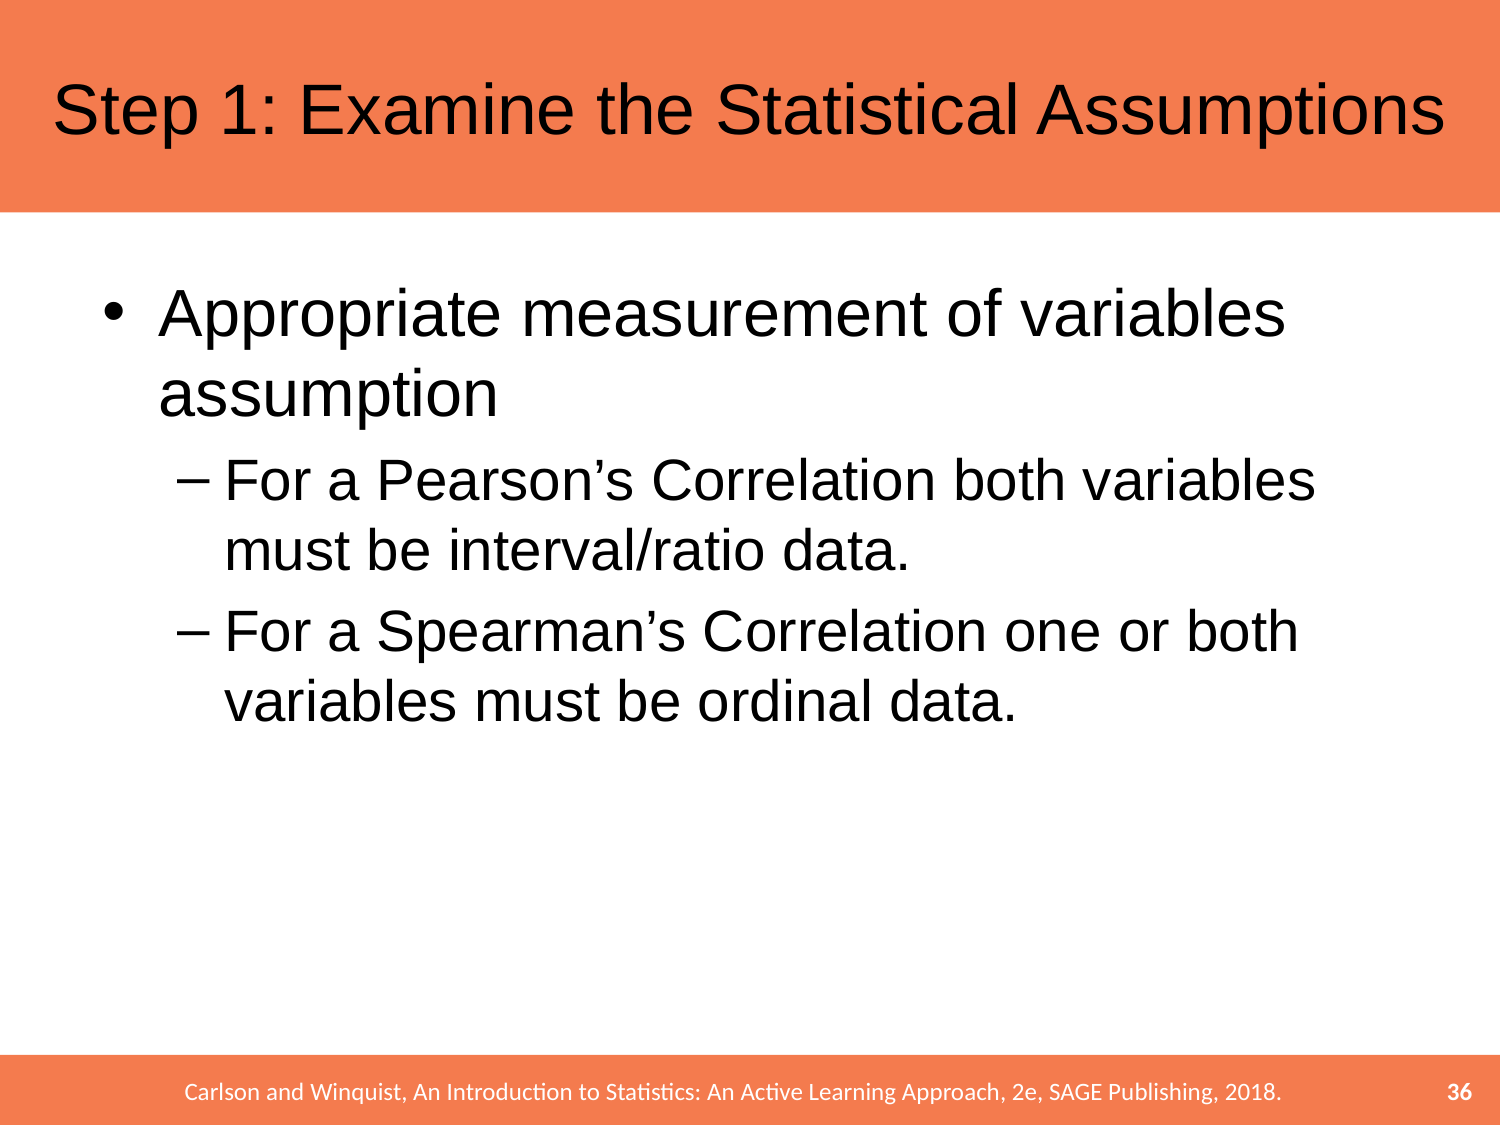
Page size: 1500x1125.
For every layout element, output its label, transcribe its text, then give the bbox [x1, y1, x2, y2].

list Appropriate measurement of variables assumption For a Pearson’s Correlation both variables must be interval/ratio data. For a Spearman’s Correlation one or both variables must be ordinal data. [87, 262, 1425, 1005]
footer Carlson and Winquist, An Introduction to Statistics: An Active Learning Approach, 2e, SAGE Publishing, 2018. [150, 1060, 1325, 1121]
slide_number 36 [1387, 1060, 1488, 1120]
title Step 1: Examine the Statistical Assumptions [12, 18, 1488, 194]
